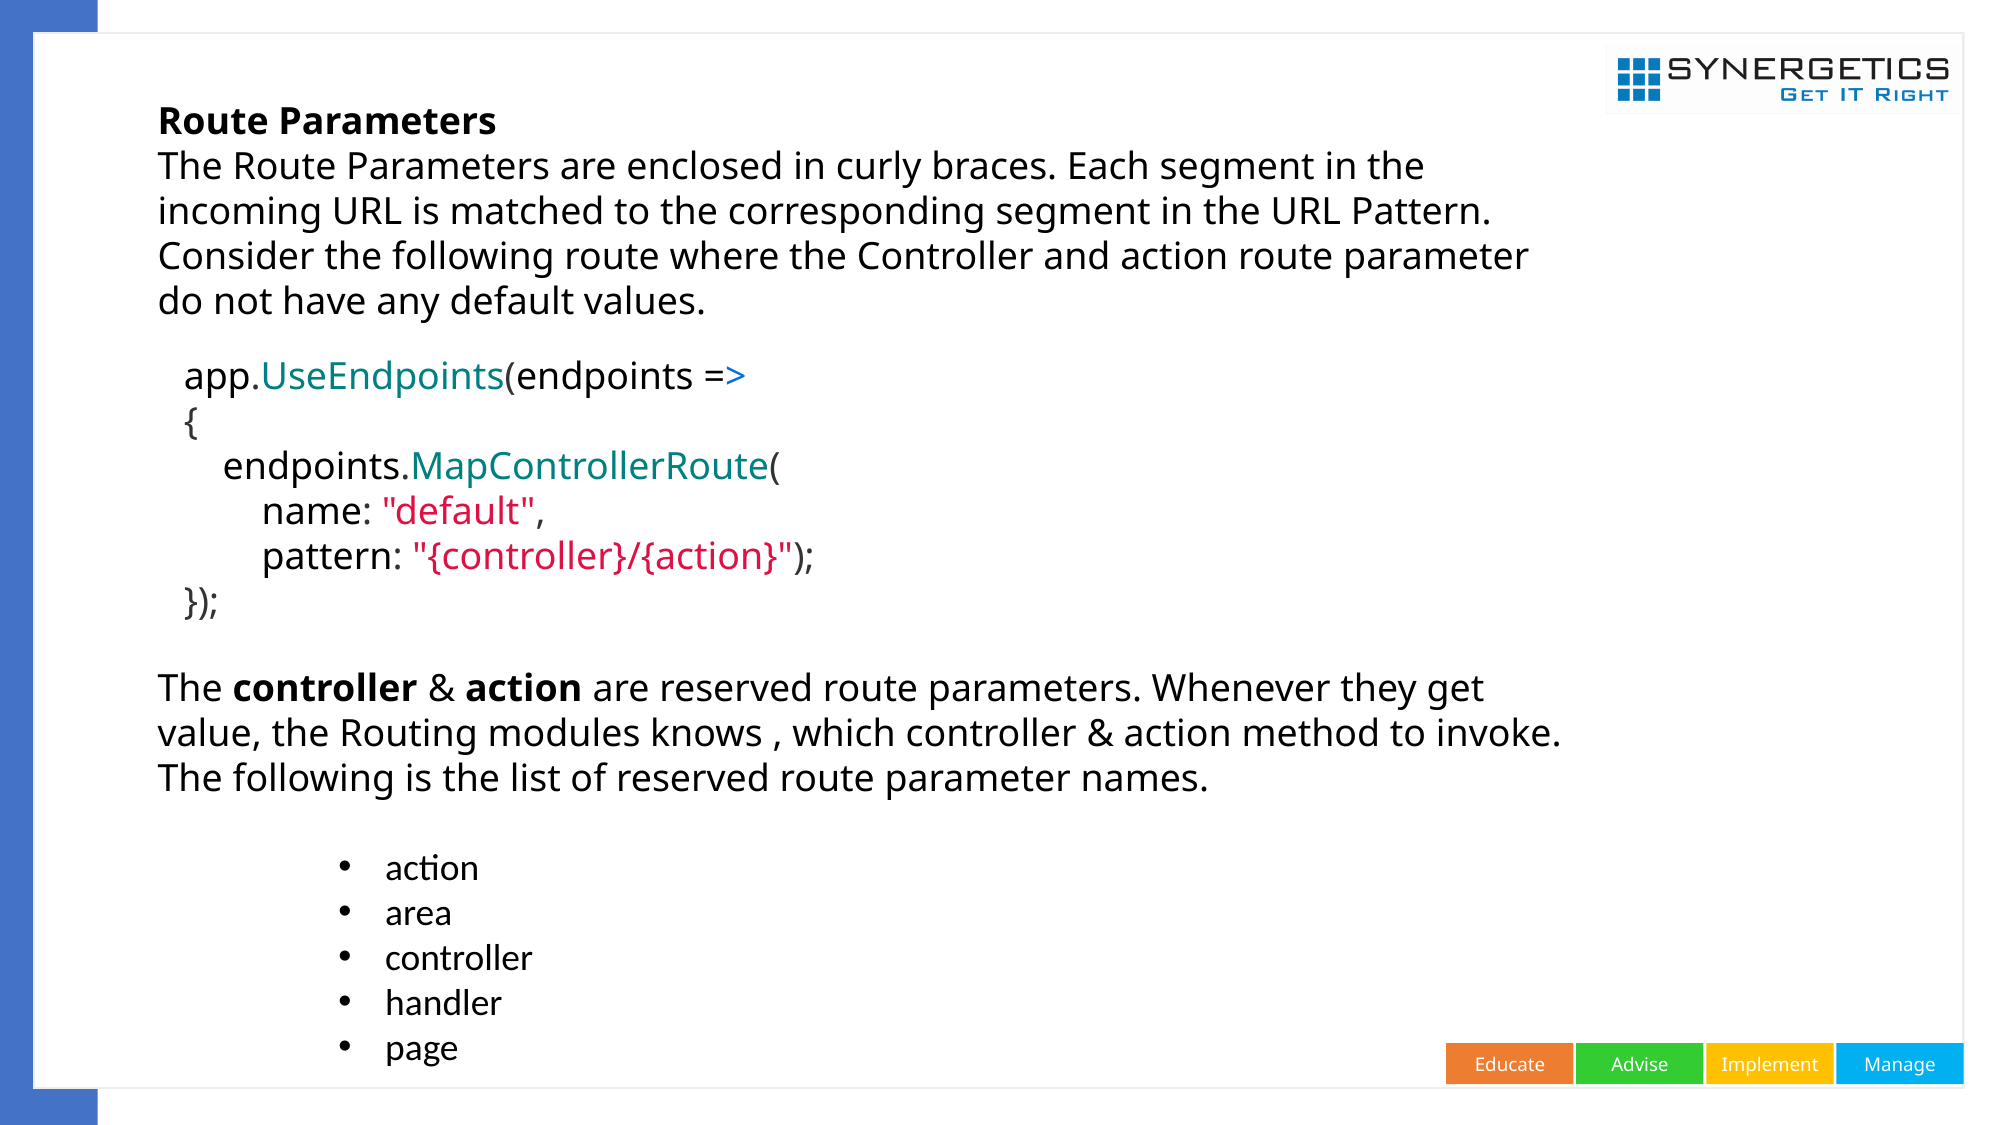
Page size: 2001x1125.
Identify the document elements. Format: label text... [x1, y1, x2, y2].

text_box The controller & action are reserved route parameters. Whenever they get value, the Routing modules knows , which controller & action method to invoke. The following is the list of reserved route parameter names. [143, 656, 1591, 807]
text_box action area controller handler page [323, 835, 624, 1076]
text_box Route Parameters The Route Parameters are enclosed in curly braces. Each segment in the incoming URL is matched to the corresponding segment in the URL Pattern. Consider the following route where the Controller and action route parameter do not have any default values. [143, 89, 1563, 330]
picture [1606, 45, 1960, 114]
text_box app.UseEndpoints(endpoints => { endpoints.MapControllerRoute( name: "default", pattern: "{controller}/{action}"); }); [168, 344, 1382, 630]
